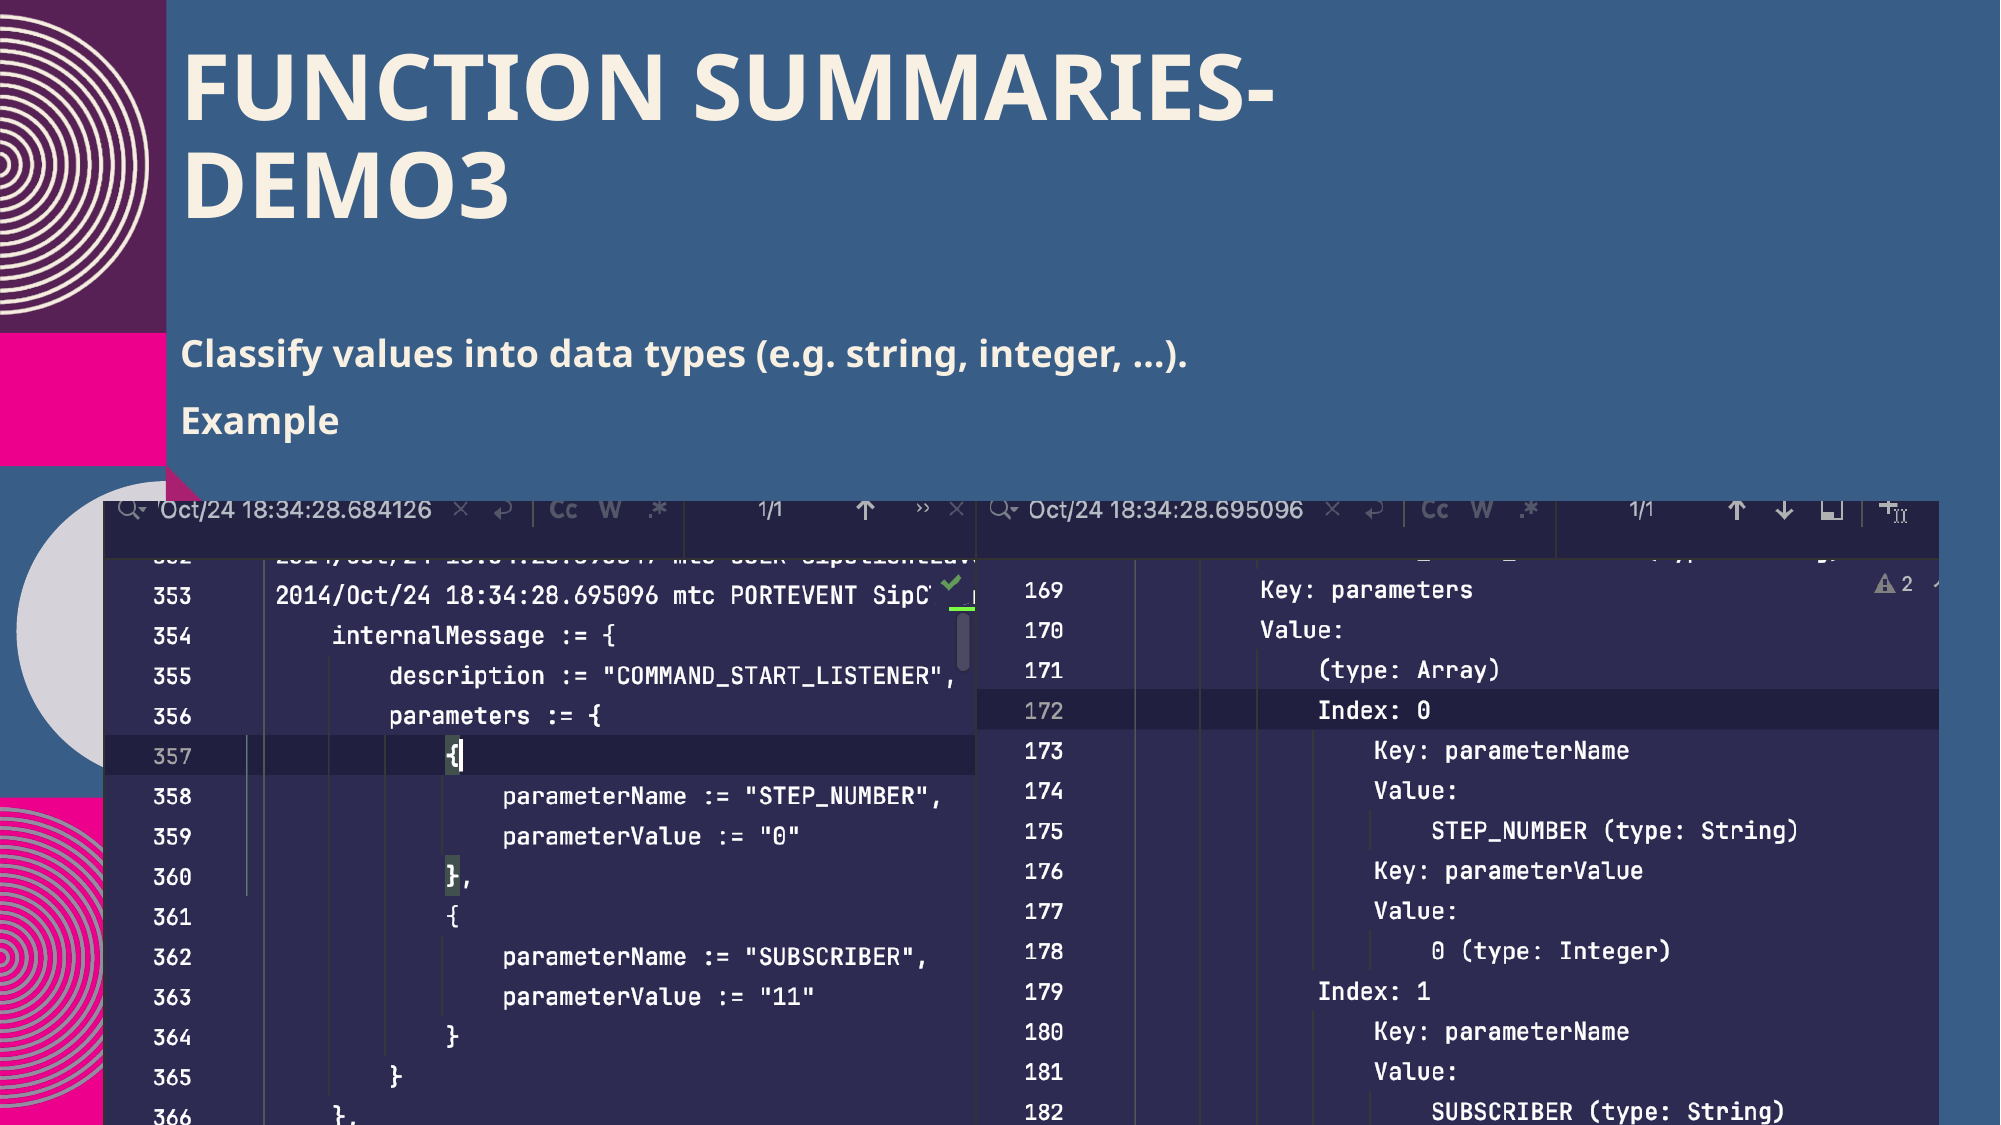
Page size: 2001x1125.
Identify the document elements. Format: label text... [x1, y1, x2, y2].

text_box Classify values into data types (e.g. string, integer, …). Example [165, 326, 1676, 501]
picture [1, 501, 1939, 1125]
picture [0, 15, 149, 314]
title function summaries-demo3 [165, 33, 1413, 326]
